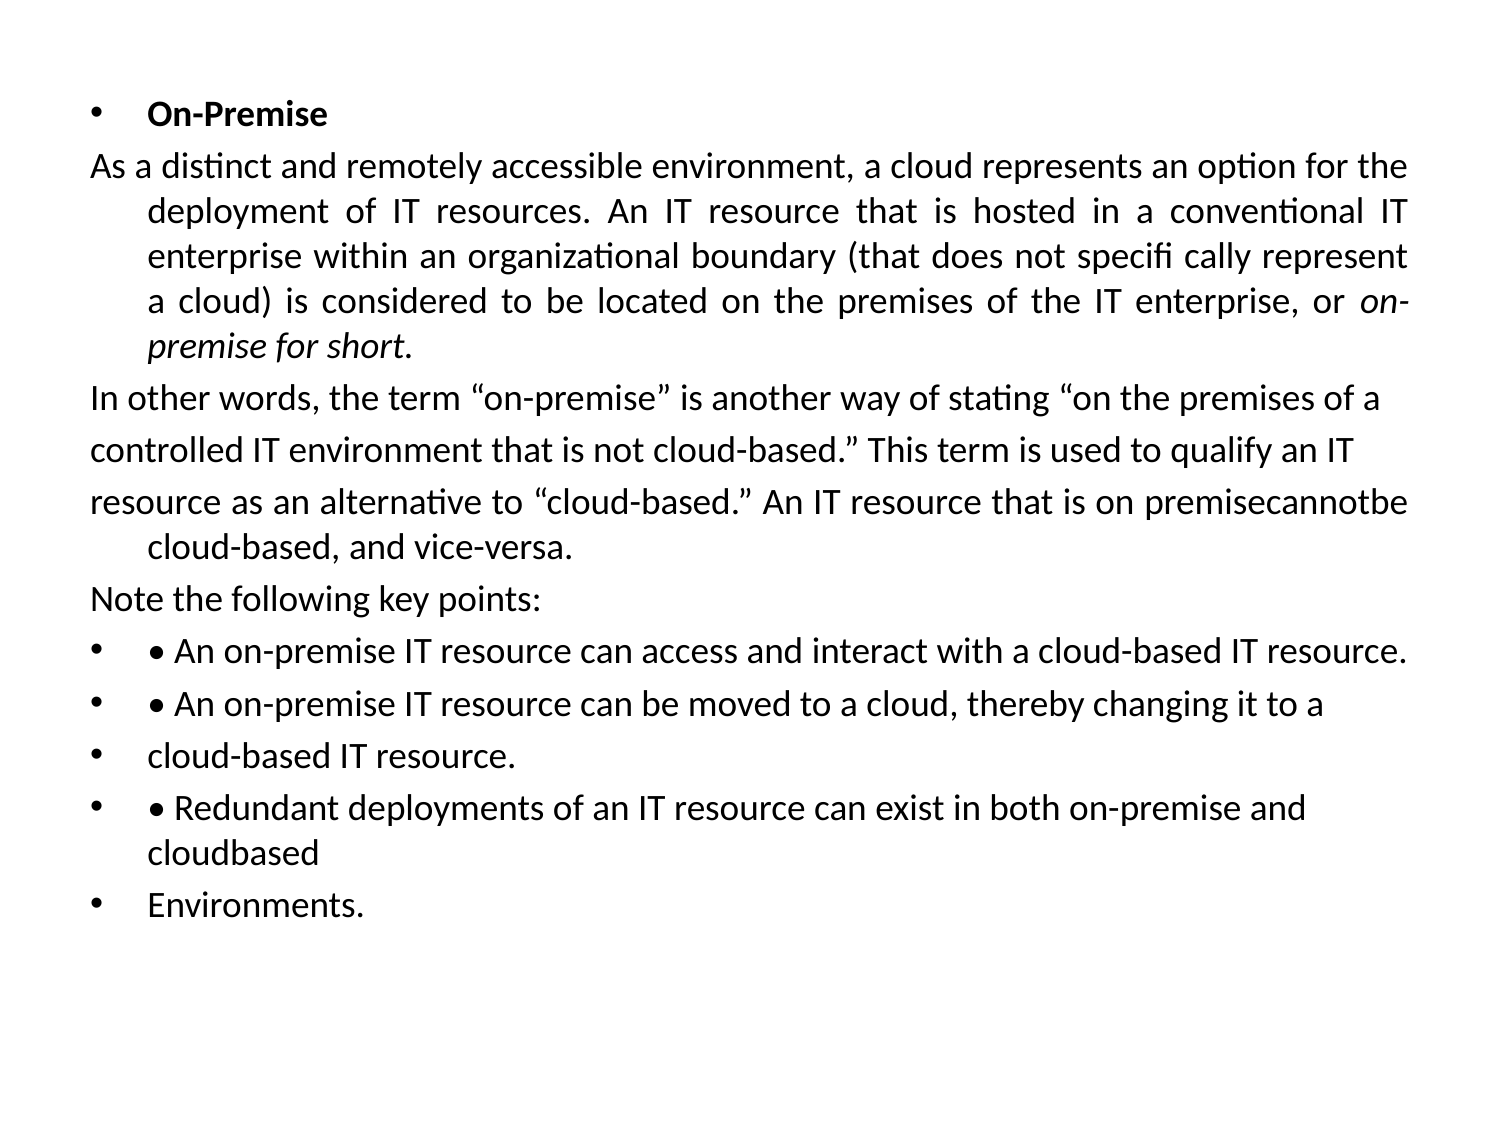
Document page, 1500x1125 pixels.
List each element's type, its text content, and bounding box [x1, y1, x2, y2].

list On-Premise As a distinct and remotely accessible environment, a cloud represents an option for the deployment of IT resources. An IT resource that is hosted in a conventional IT enterprise within an organizational boundary (that does not specifi cally represent a cloud) is considered to be located on the premises of the IT enterprise, or on-premise for short. In other words, the term “on-premise” is another way of stating “on the premises of a controlled IT environment that is not cloud-based.” This term is used to qualify an IT resource as an alternative to “cloud-based.” An IT resource that is on premisecannotbe cloud-based, and vice-versa. Note the following key points: • An on-premise IT resource can access and interact with a cloud-based IT resource. • An on-premise IT resource can be moved to a cloud, thereby changing it to a cloud-based IT resource. • Redundant deployments of an IT resource can exist in both on-premise and cloudbased Environments. [75, 82, 1425, 1005]
